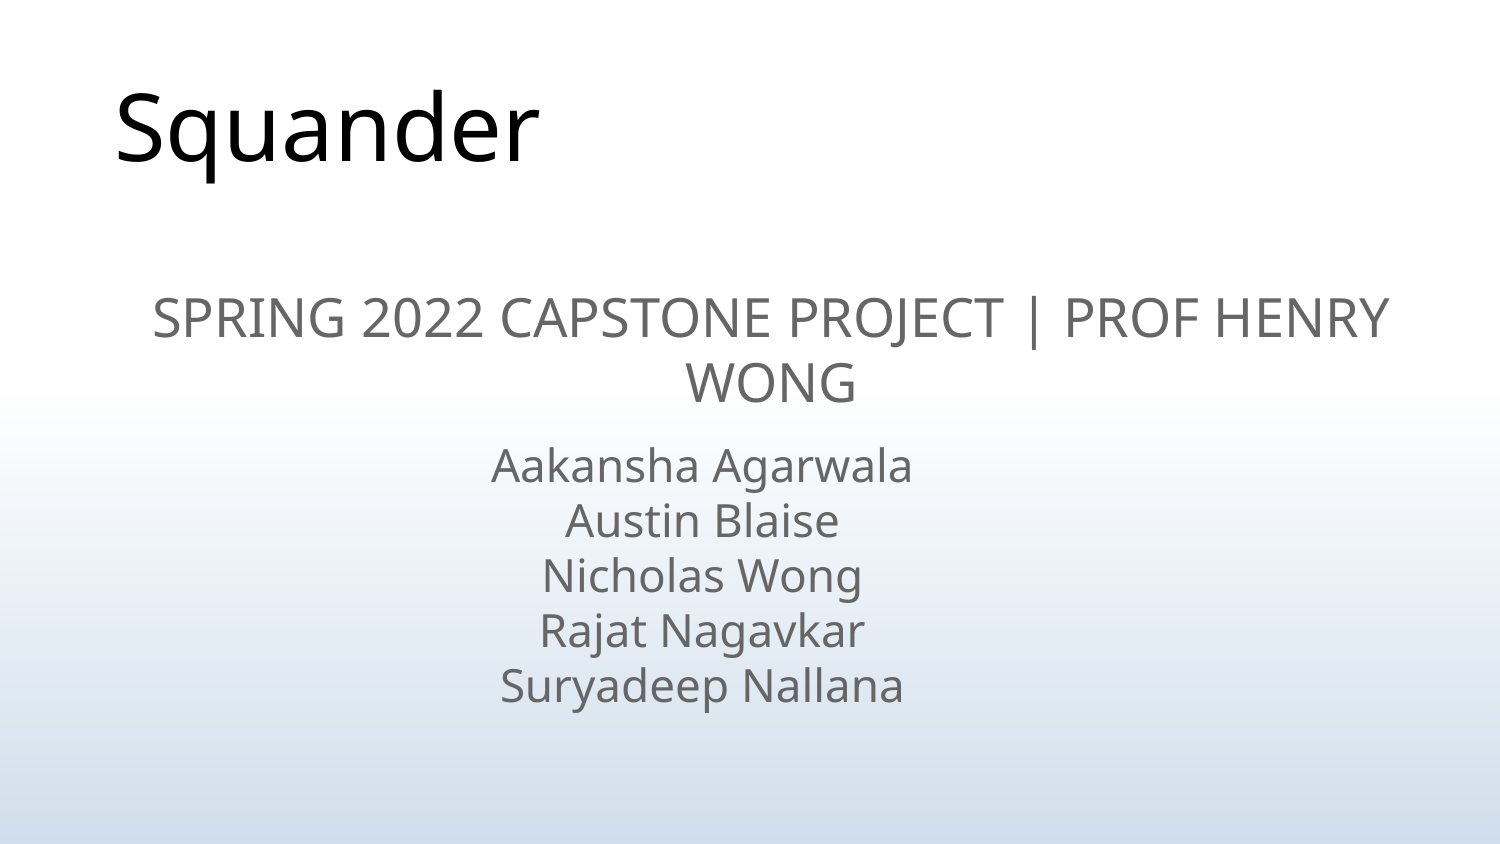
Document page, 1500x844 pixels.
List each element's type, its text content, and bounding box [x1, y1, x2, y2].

text_box SPRING 2022 CAPSTONE PROJECT | PROF HENRY WONG [72, 268, 1471, 474]
title Squander [99, 65, 1377, 211]
text_box Aakansha Agarwala Austin Blaise Nicholas Wong Rajat Nagavkar Suryadeep Nallana [416, 421, 989, 777]
